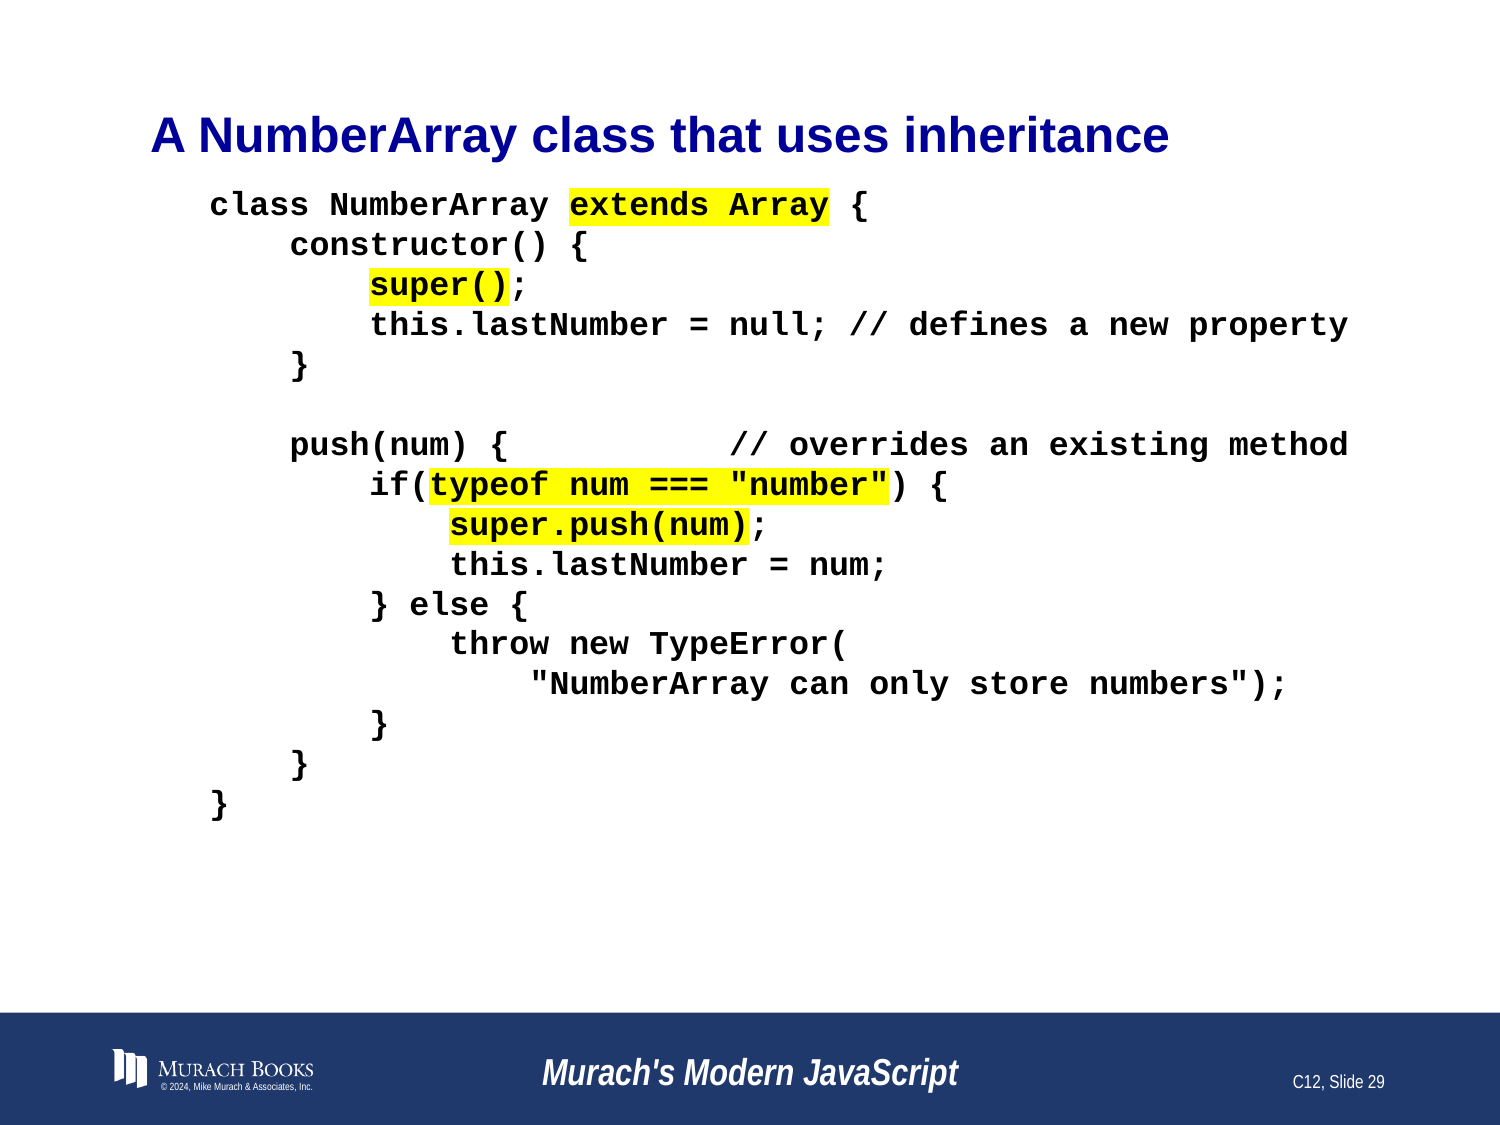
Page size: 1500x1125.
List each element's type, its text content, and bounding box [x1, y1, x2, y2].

title A NumberArray class that uses inheritance [150, 102, 1350, 164]
slide_number Murach's Modern JavaScript [450, 1025, 1050, 1100]
footer © 2024, Mike Murach & Associates, Inc. [12, 1025, 450, 1100]
list class NumberArray extends Array { constructor() { super(); this.lastNumber = null; // defines a new property } push(num) { // overrides an existing method if(typeof num === "number") { super.push(num); this.lastNumber = num; } else { throw new TypeError( "NumberArray can only store numbers"); } } } [137, 174, 1375, 975]
slide_number C12, Slide 29 [1087, 1025, 1400, 1100]
